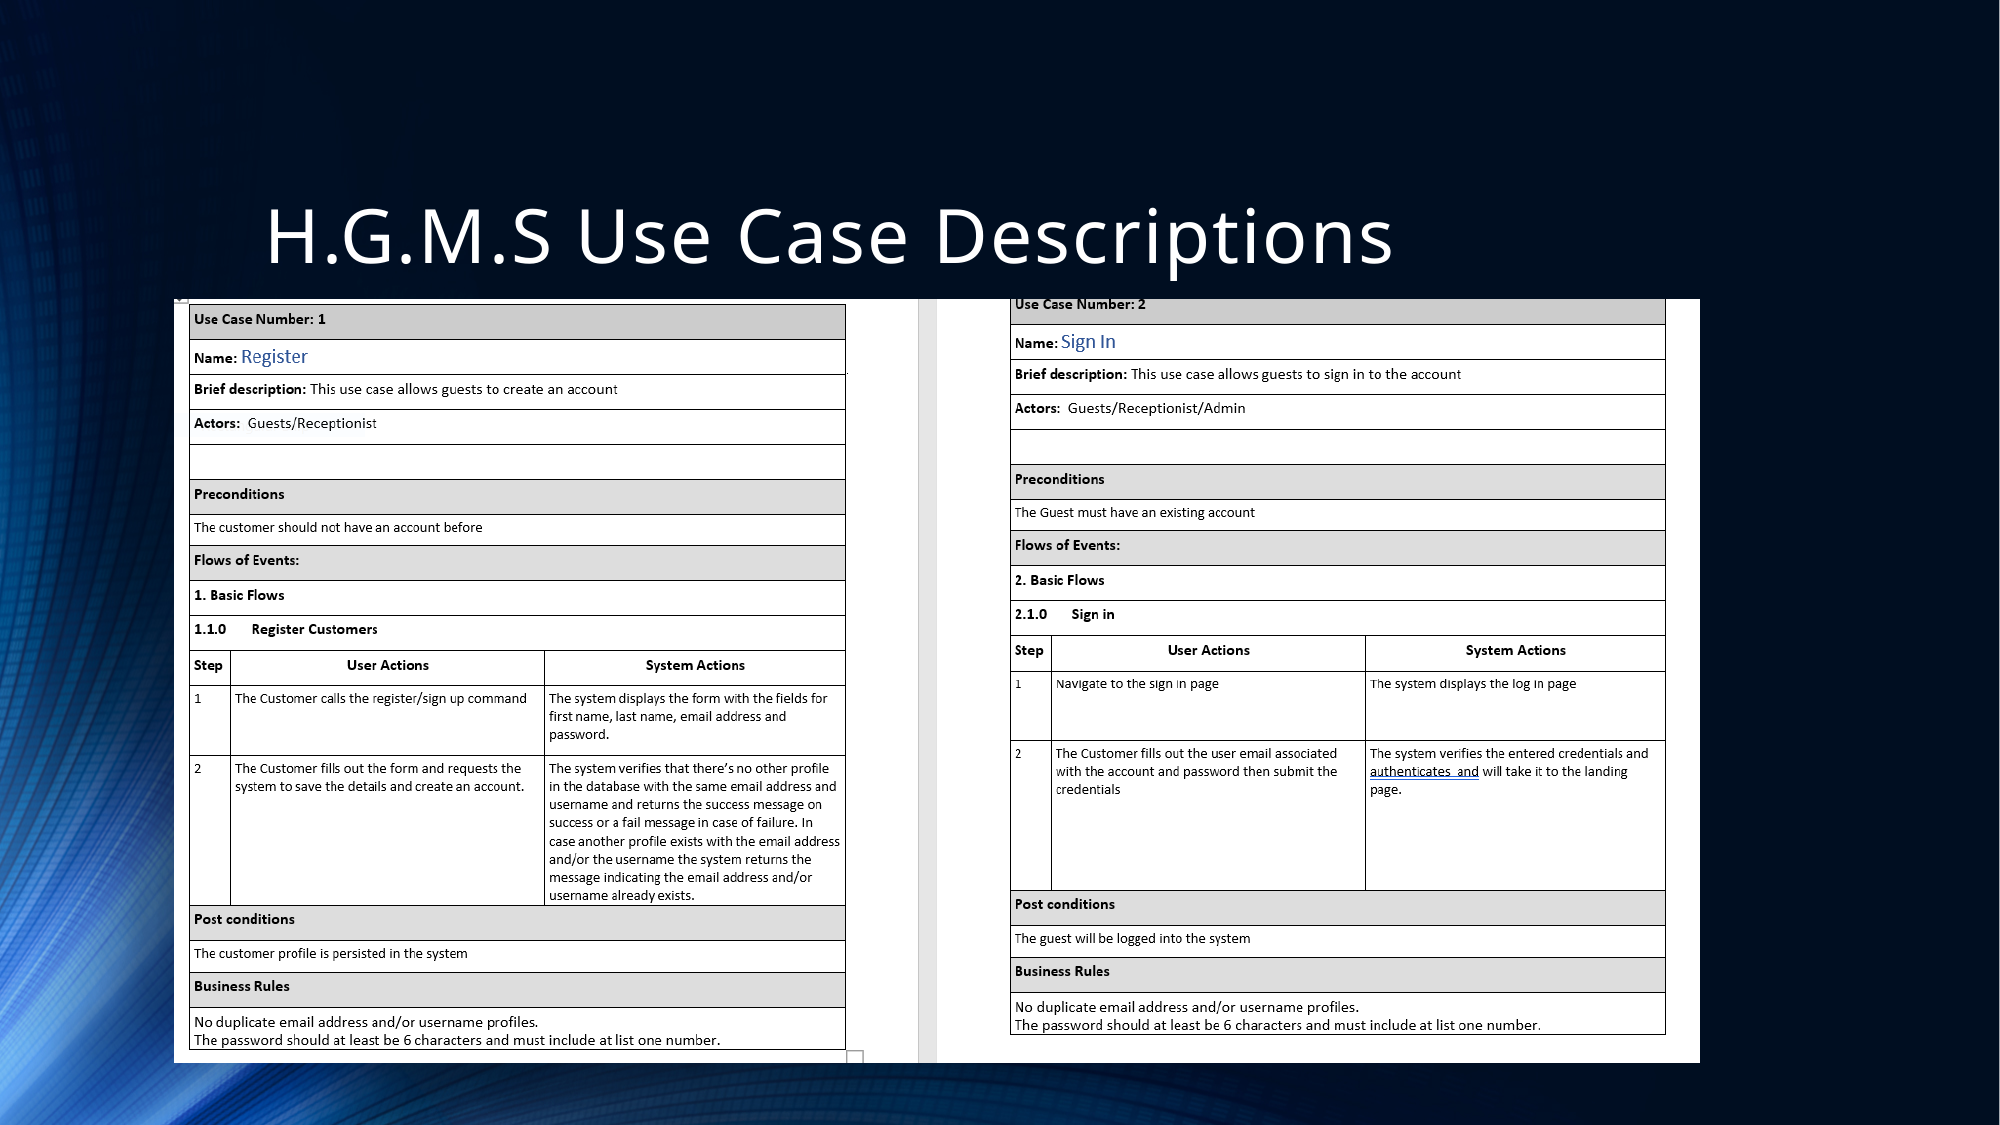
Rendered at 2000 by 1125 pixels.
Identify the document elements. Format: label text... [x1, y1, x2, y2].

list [174, 299, 1700, 1063]
title H.G.M.S Use Case Descriptions [249, 62, 1750, 288]
picture [0, 0, 2000, 1125]
